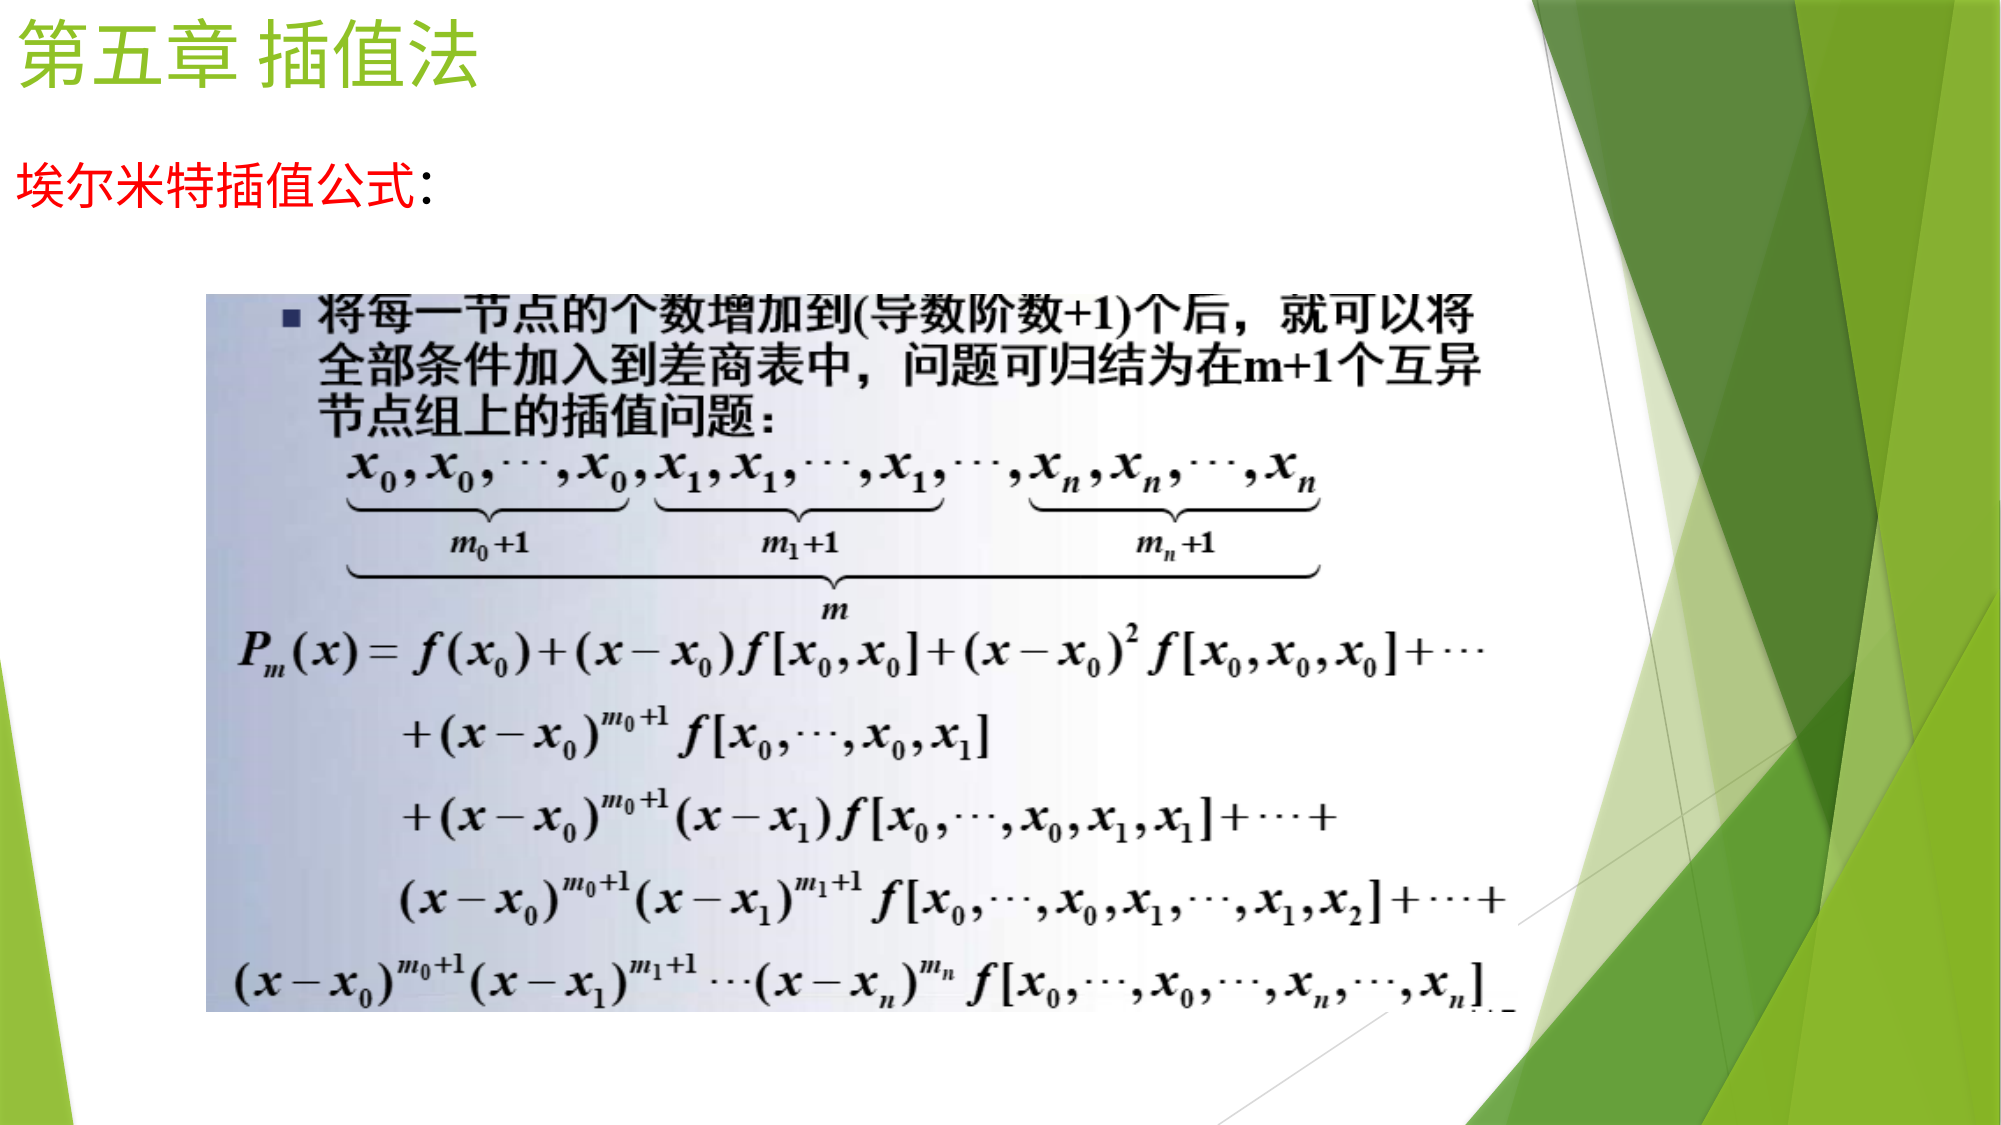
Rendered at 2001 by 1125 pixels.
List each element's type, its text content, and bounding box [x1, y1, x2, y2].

list 埃尔米特插值公式： [0, 147, 1628, 1125]
picture [206, 294, 1519, 1013]
title 第五章 插值法 [0, 0, 1411, 147]
